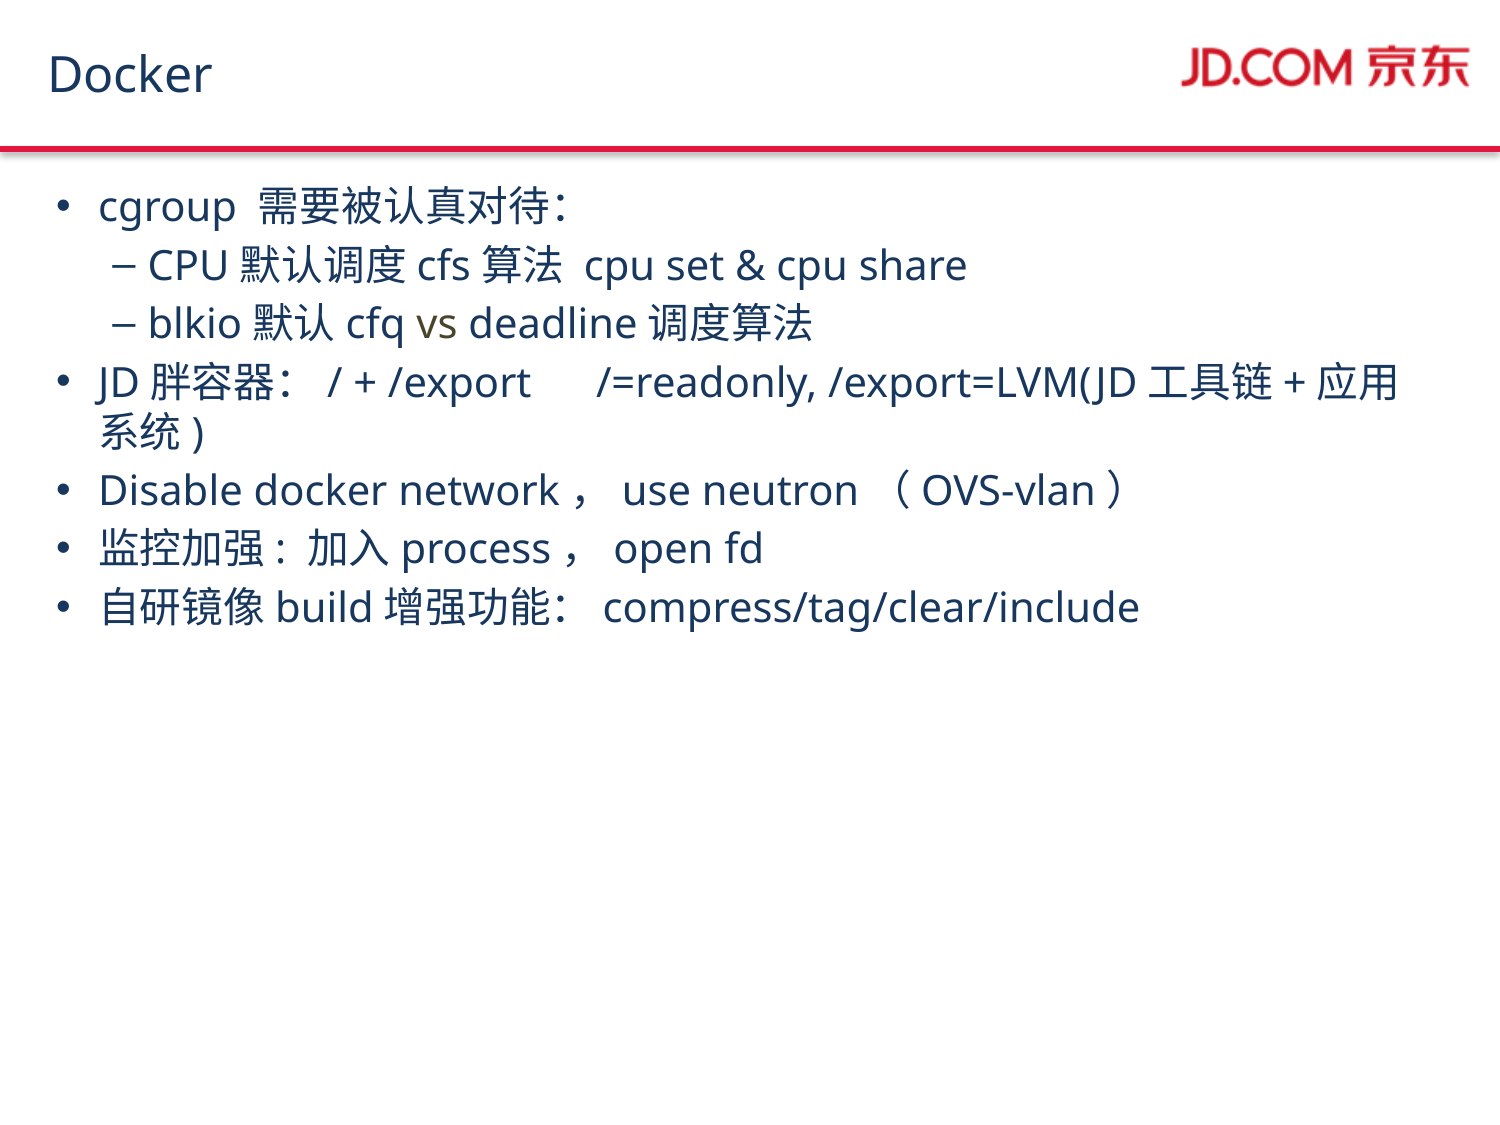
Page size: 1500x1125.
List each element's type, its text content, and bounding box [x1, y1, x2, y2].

title Docker [32, 10, 1472, 135]
list cgroup 需要被认真对待： CPU默认调度cfs算法 cpu set & cpu share blkio默认cfq vs deadline调度算法 JD胖容器：/ + /export /=readonly, /export=LVM(JD工具链+应用系统) Disable docker network，use neutron（OVS-vlan） 监控加强: 加入process，open fd 自研镜像build增强功能：compress/tag/clear/include [41, 172, 1424, 1094]
